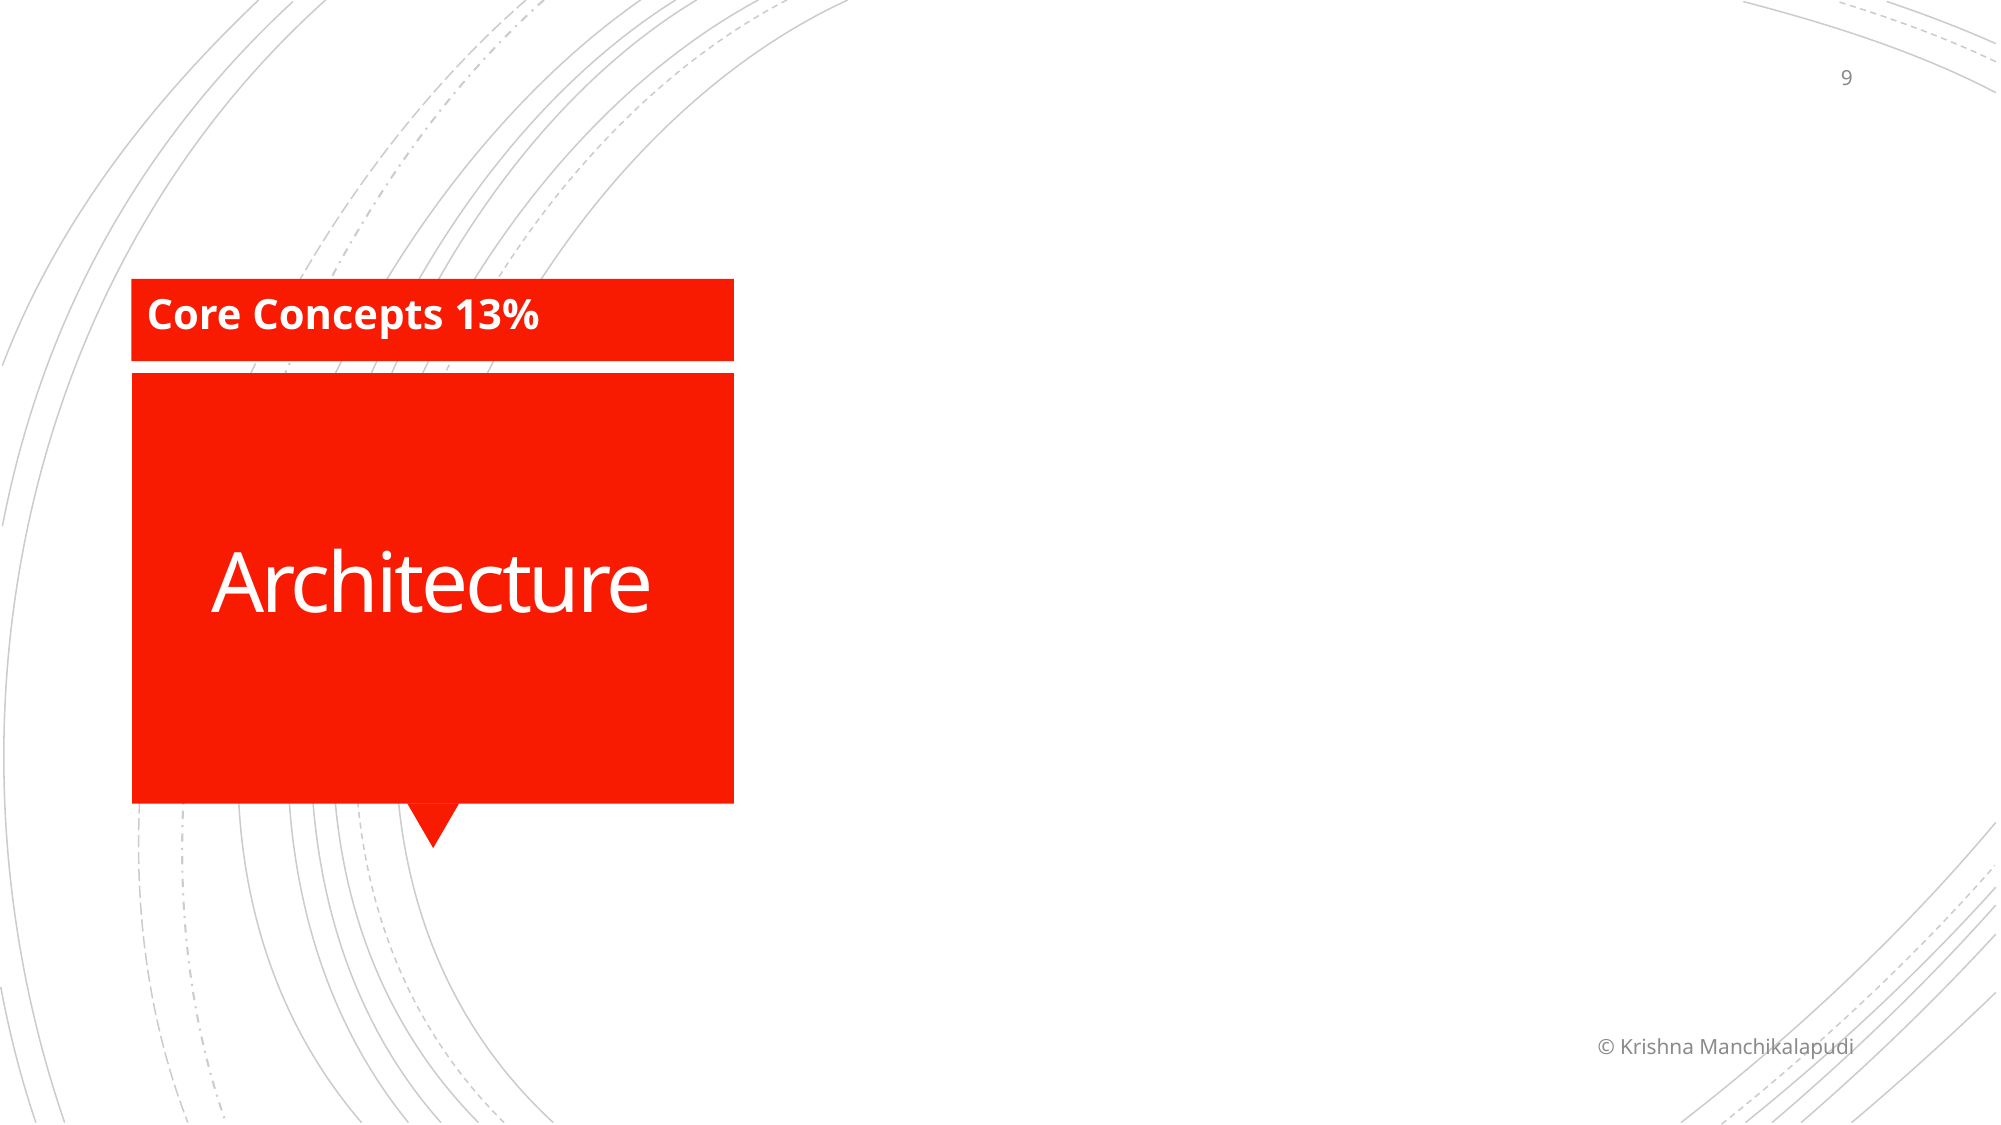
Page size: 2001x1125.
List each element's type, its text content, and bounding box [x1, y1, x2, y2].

footer © Krishna Manchikalapudi [131, 1021, 1869, 1074]
title Architecture [145, 385, 720, 789]
text_box Core Concepts 13% [131, 280, 706, 345]
slide_number 9 [1717, 52, 1868, 105]
